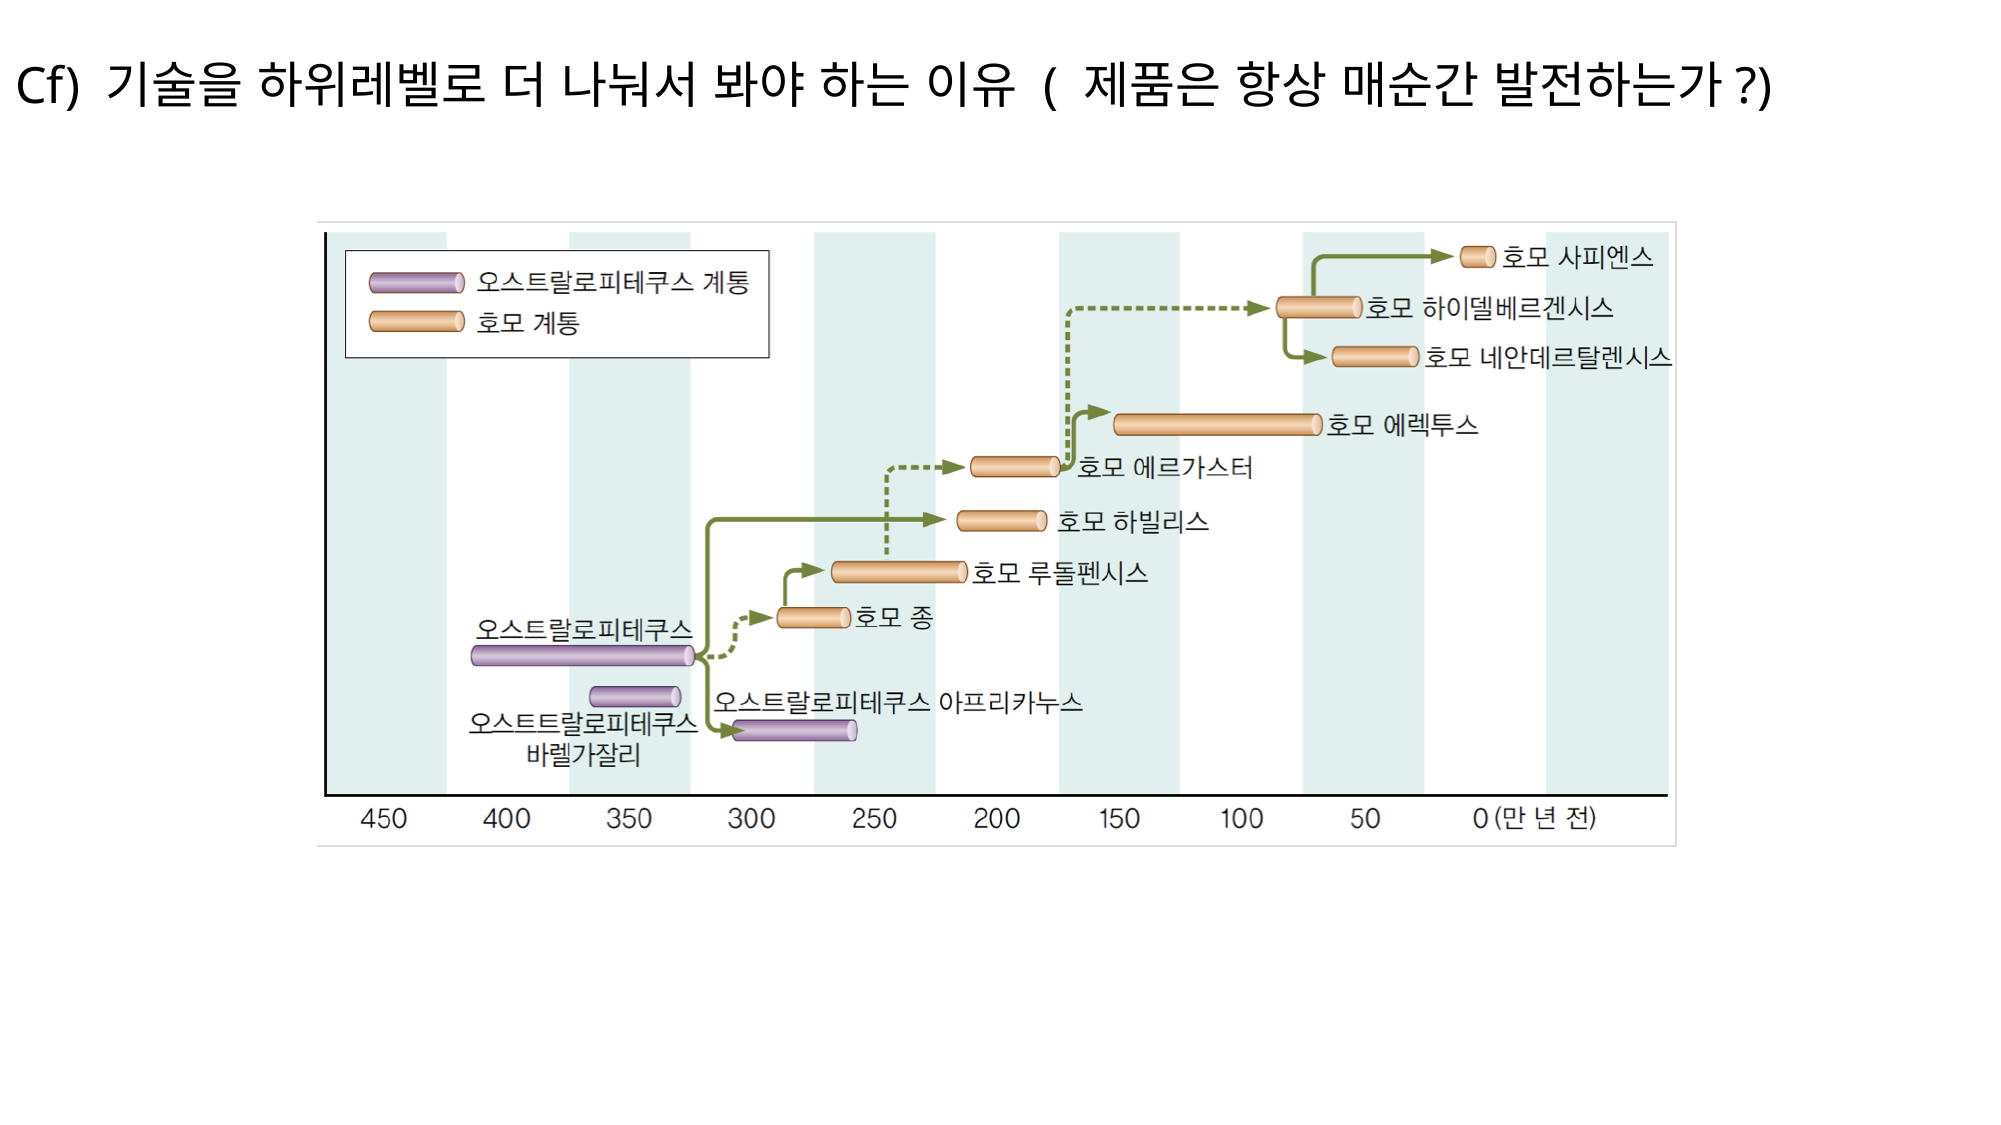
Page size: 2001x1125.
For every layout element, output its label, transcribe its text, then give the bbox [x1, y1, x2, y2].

title Cf) 기술을 하위레벨로 더 나눠서 봐야 하는 이유 ( 제품은 항상 매순간 발전하는가?) [0, 2, 2000, 173]
picture [317, 207, 1683, 856]
